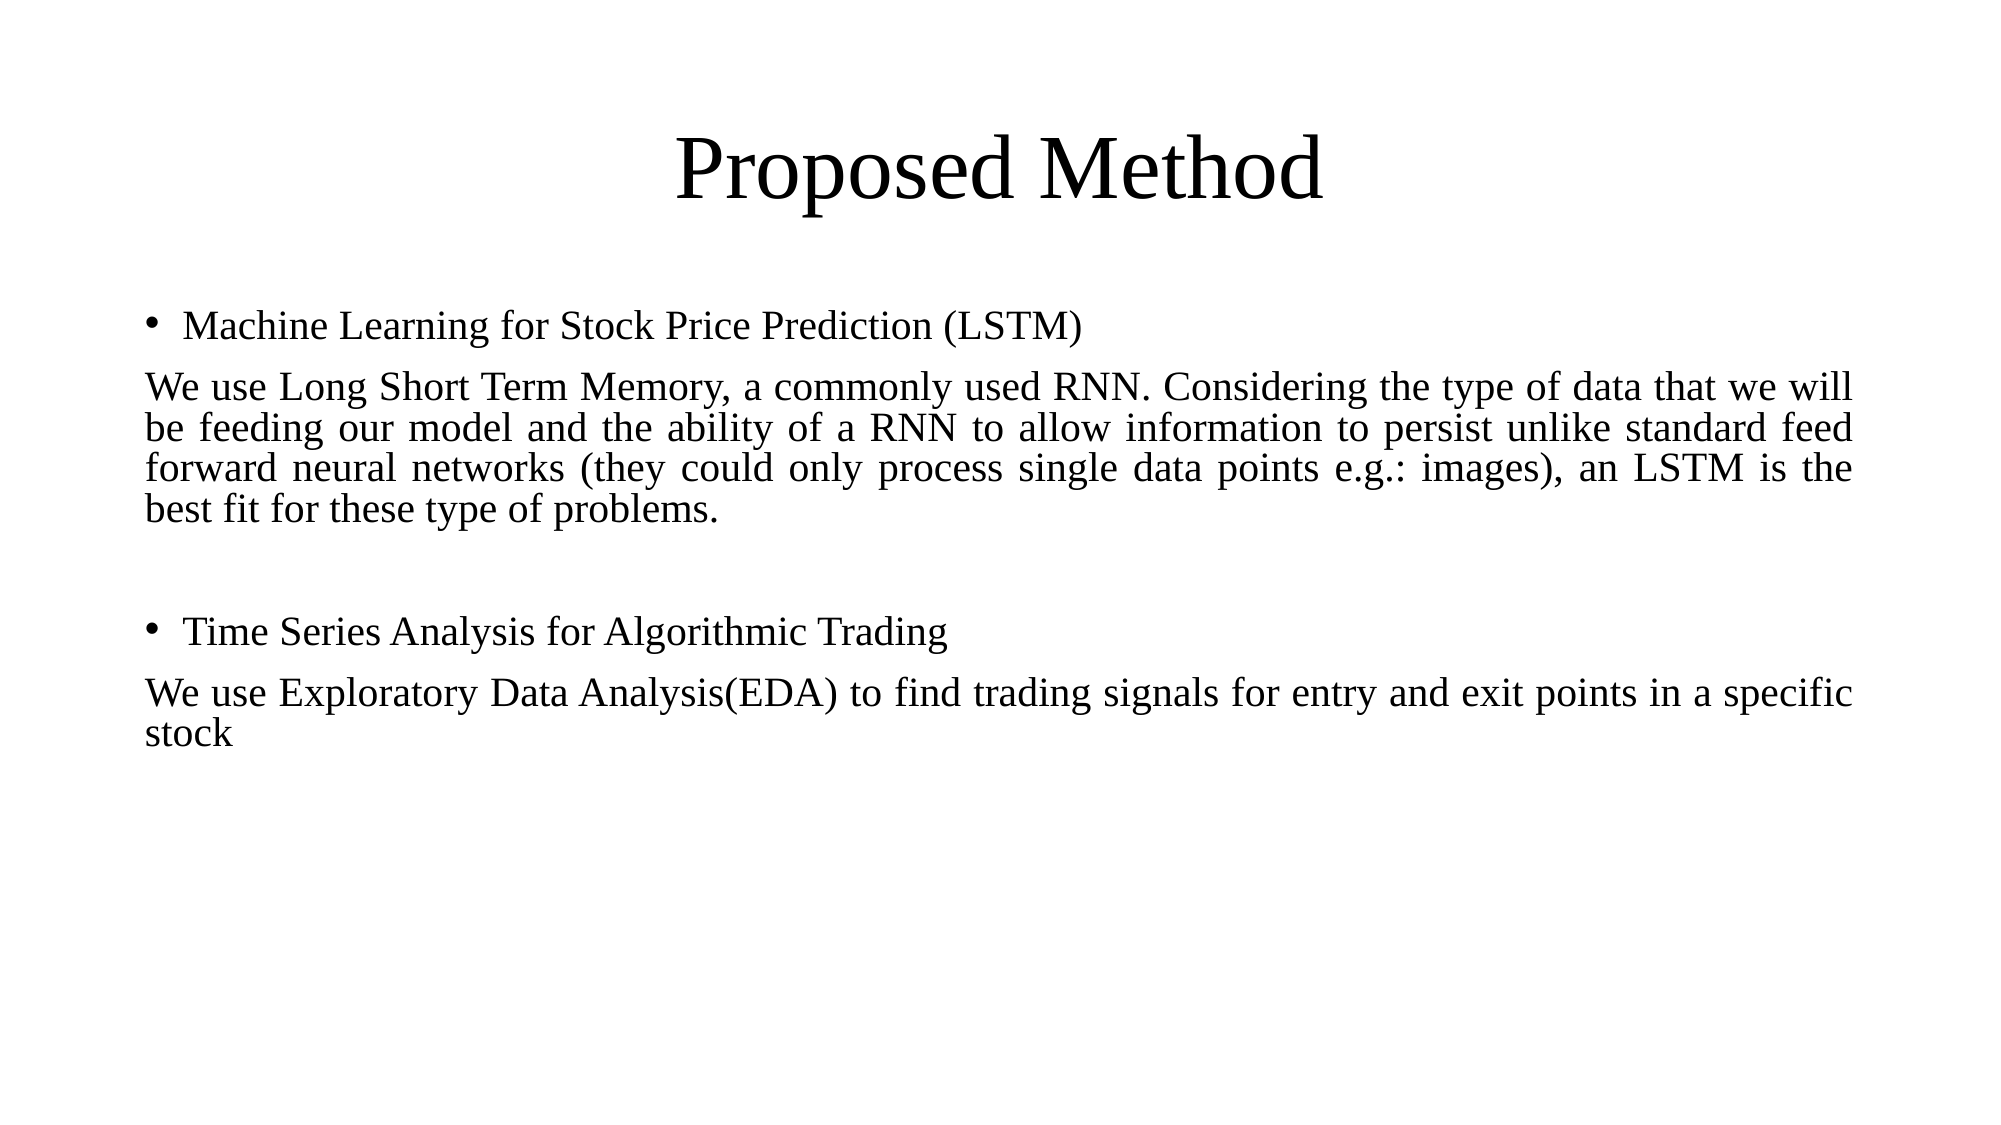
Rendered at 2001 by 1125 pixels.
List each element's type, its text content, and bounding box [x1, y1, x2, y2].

title Proposed Method [136, 59, 1863, 278]
list Machine Learning for Stock Price Prediction (LSTM) We use Long Short Term Memory, a commonly used RNN. Considering the type of data that we will be feeding our model and the ability of a RNN to allow information to persist unlike standard feed forward neural networks (they could only process single data points e.g.: images), an LSTM is the best fit for these type of problems. Time Series Analysis for Algorithmic Trading We use Exploratory Data Analysis(EDA) to find trading signals for entry and exit points in a specific stock [136, 298, 1863, 1014]
